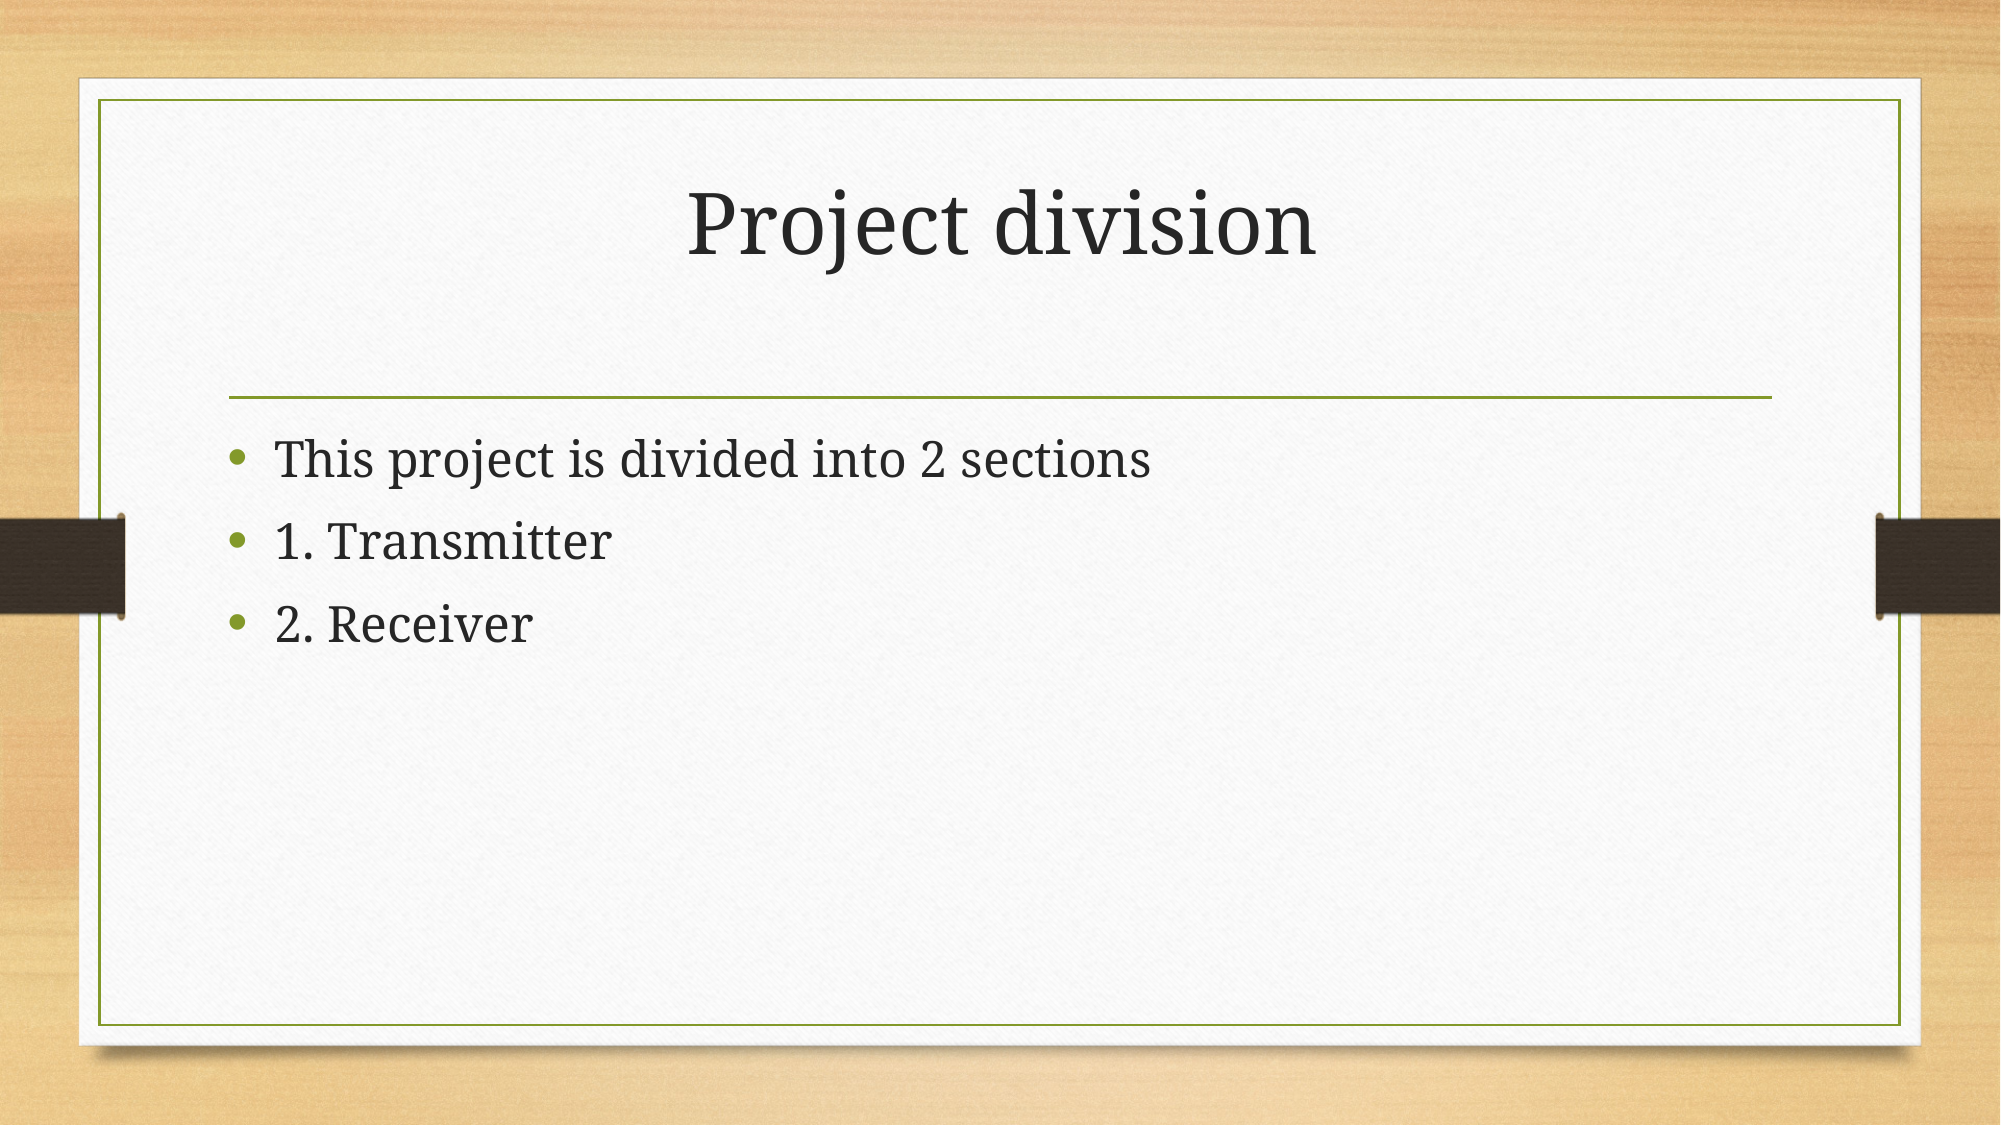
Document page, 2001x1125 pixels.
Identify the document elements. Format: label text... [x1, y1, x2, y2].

title Project division [212, 161, 1794, 383]
picture [0, 0, 2001, 1125]
list This project is divided into 2 sections 1. Transmitter 2. Receiver [212, 419, 1788, 964]
